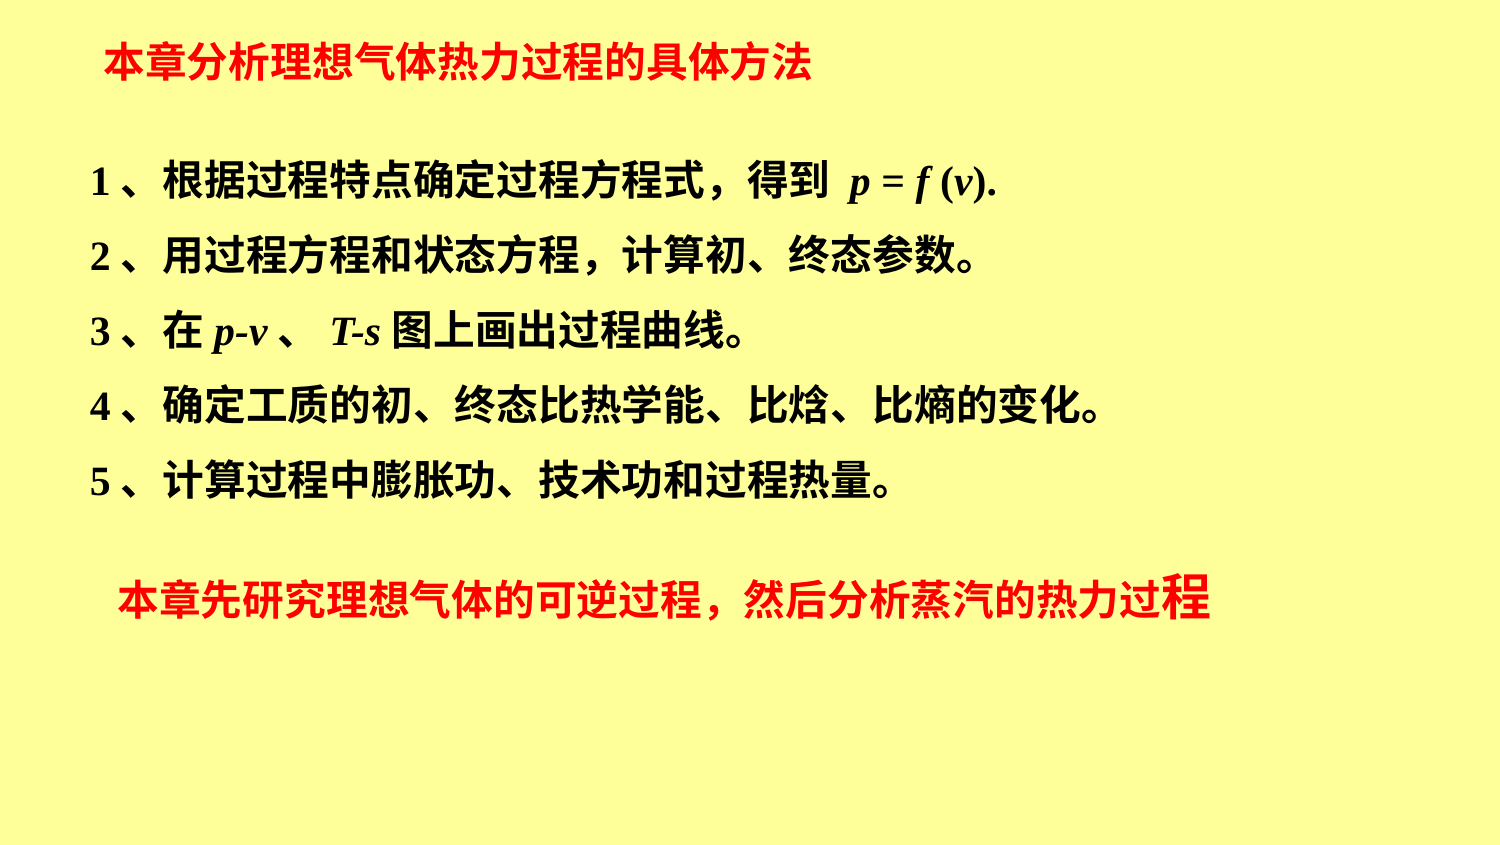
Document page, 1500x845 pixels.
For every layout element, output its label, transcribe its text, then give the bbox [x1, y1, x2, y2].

text_box 本章先研究理想气体的可逆过程，然后分析蒸汽的热力过程 [102, 558, 1227, 633]
text_box 1、根据过程特点确定过程方程式，得到 p = f (v). 2、用过程方程和状态方程，计算初、终态参数。 3、在p-v、T-s图上画出过程曲线。 4、确定工质的初、终态比热学能、比焓、比熵的变化。 5、计算过程中膨胀功、技术功和过程热量。 [75, 121, 1424, 512]
title 本章分析理想气体热力过程的具体方法 [88, 32, 1306, 89]
